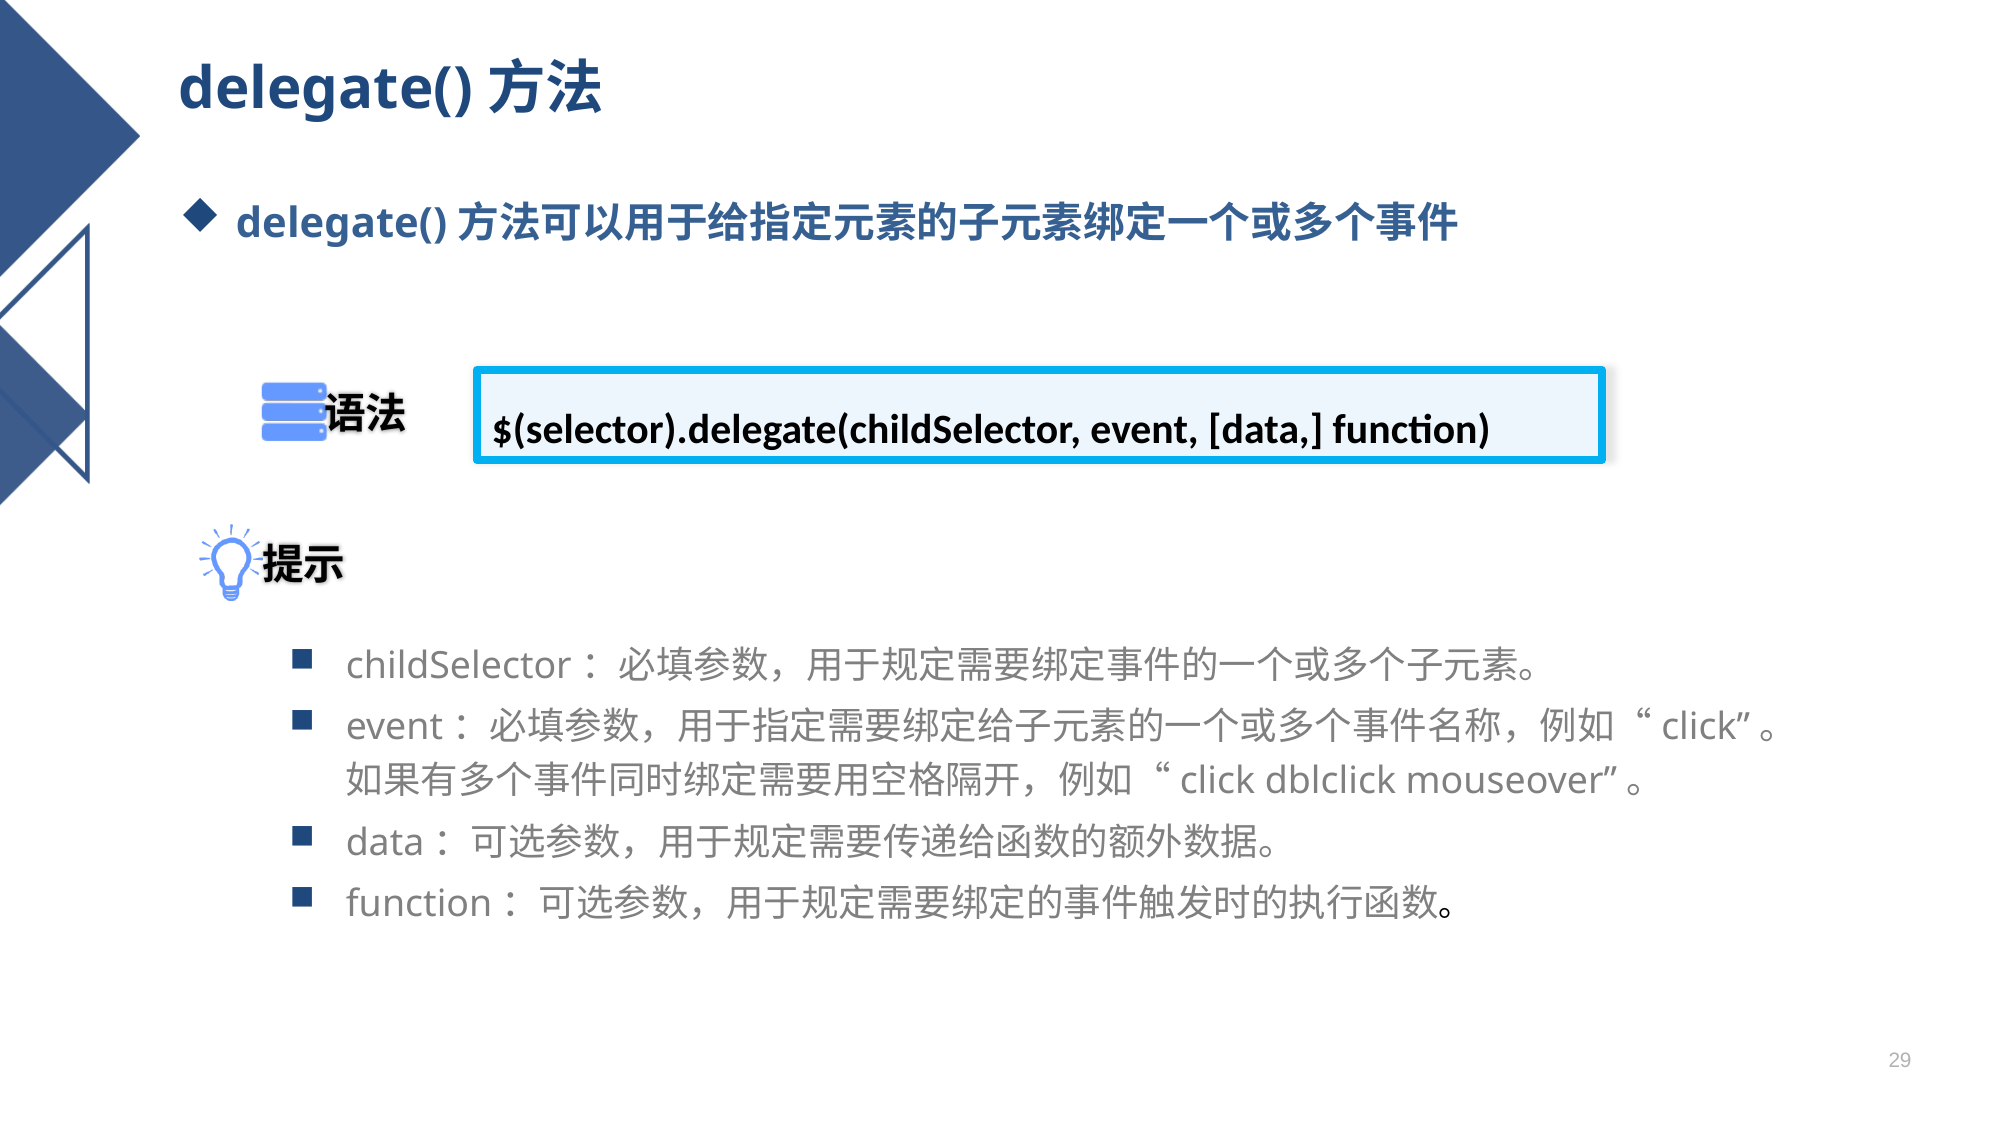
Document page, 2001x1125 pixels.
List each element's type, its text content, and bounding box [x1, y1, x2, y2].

title delegate()方法 [165, 35, 1914, 136]
list delegate()方法可以用于给指定元素的子元素绑定一个或多个事件 [166, 178, 1915, 1032]
picture [0, 0, 140, 595]
text_box childSelector：必填参数，用于规定需要绑定事件的一个或多个子元素。 event：必填参数，用于指定需要绑定给子元素的一个或多个事件名称，例如“click”。如果有多个事件同时绑定需要用空格隔开，例如“click dblclick mouseover”。 data：可选参数，用于规定需要传递给函数的额外数据。 function：可选参数，用于规定需要绑定的事件触发时的执行函数。 [199, 624, 1816, 720]
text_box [259, 378, 424, 445]
slide_number 29 [1851, 1029, 1949, 1090]
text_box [199, 524, 362, 601]
text_box $(selector).delegate(childSelector, event, [data,] function) [476, 369, 1602, 460]
